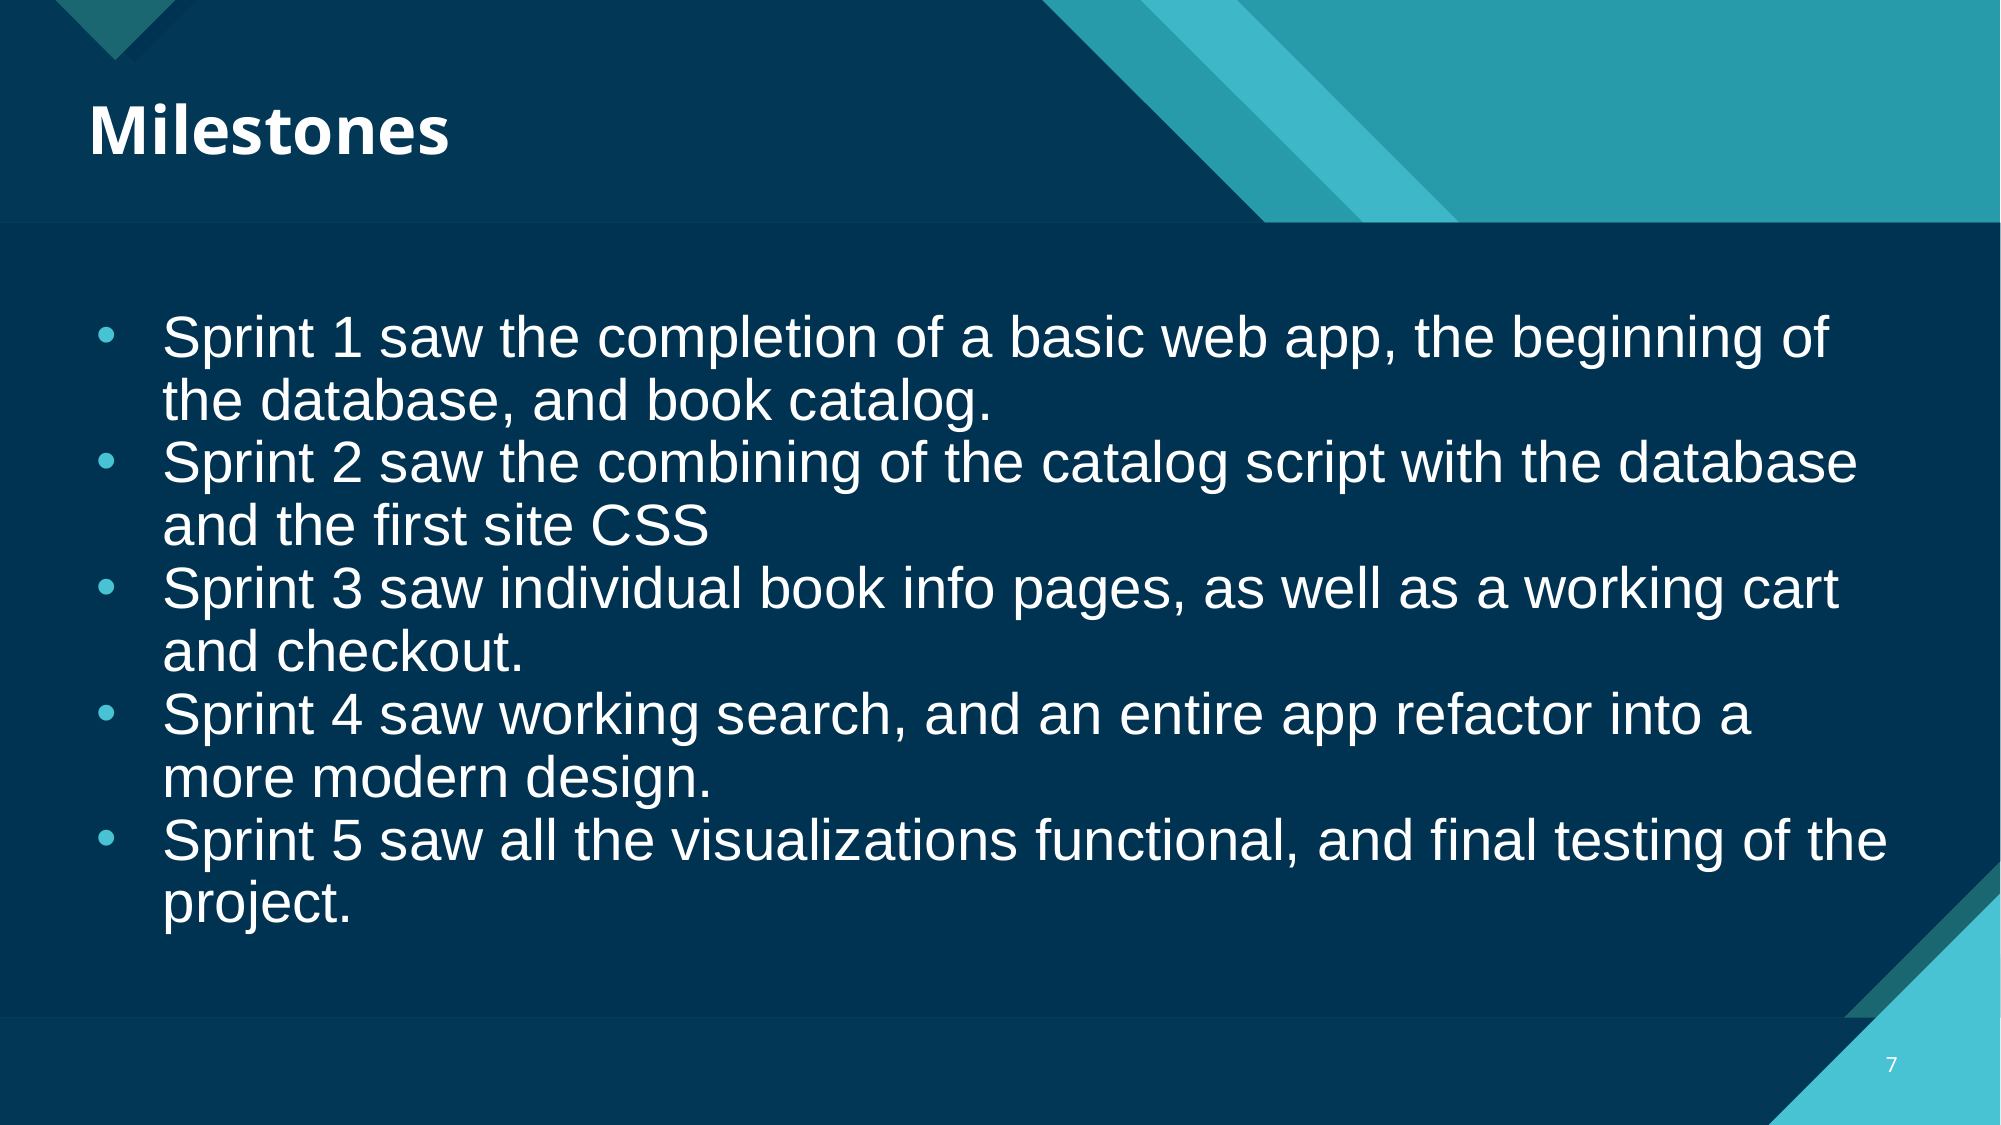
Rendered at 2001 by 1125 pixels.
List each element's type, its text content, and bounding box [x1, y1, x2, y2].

list Sprint 1 saw the completion of a basic web app, the beginning of the database, and book catalog. Sprint 2 saw the combining of the catalog script with the database and the first site CSS Sprint 3 saw individual book info pages, as well as a working cart and checkout. Sprint 4 saw working search, and an entire app refactor into a more modern design. Sprint 5 saw all the visualizations functional, and final testing of the project. [72, 299, 1913, 1014]
title Milestones [72, 89, 1913, 292]
slide_number ‹#› [1845, 1035, 1913, 1096]
